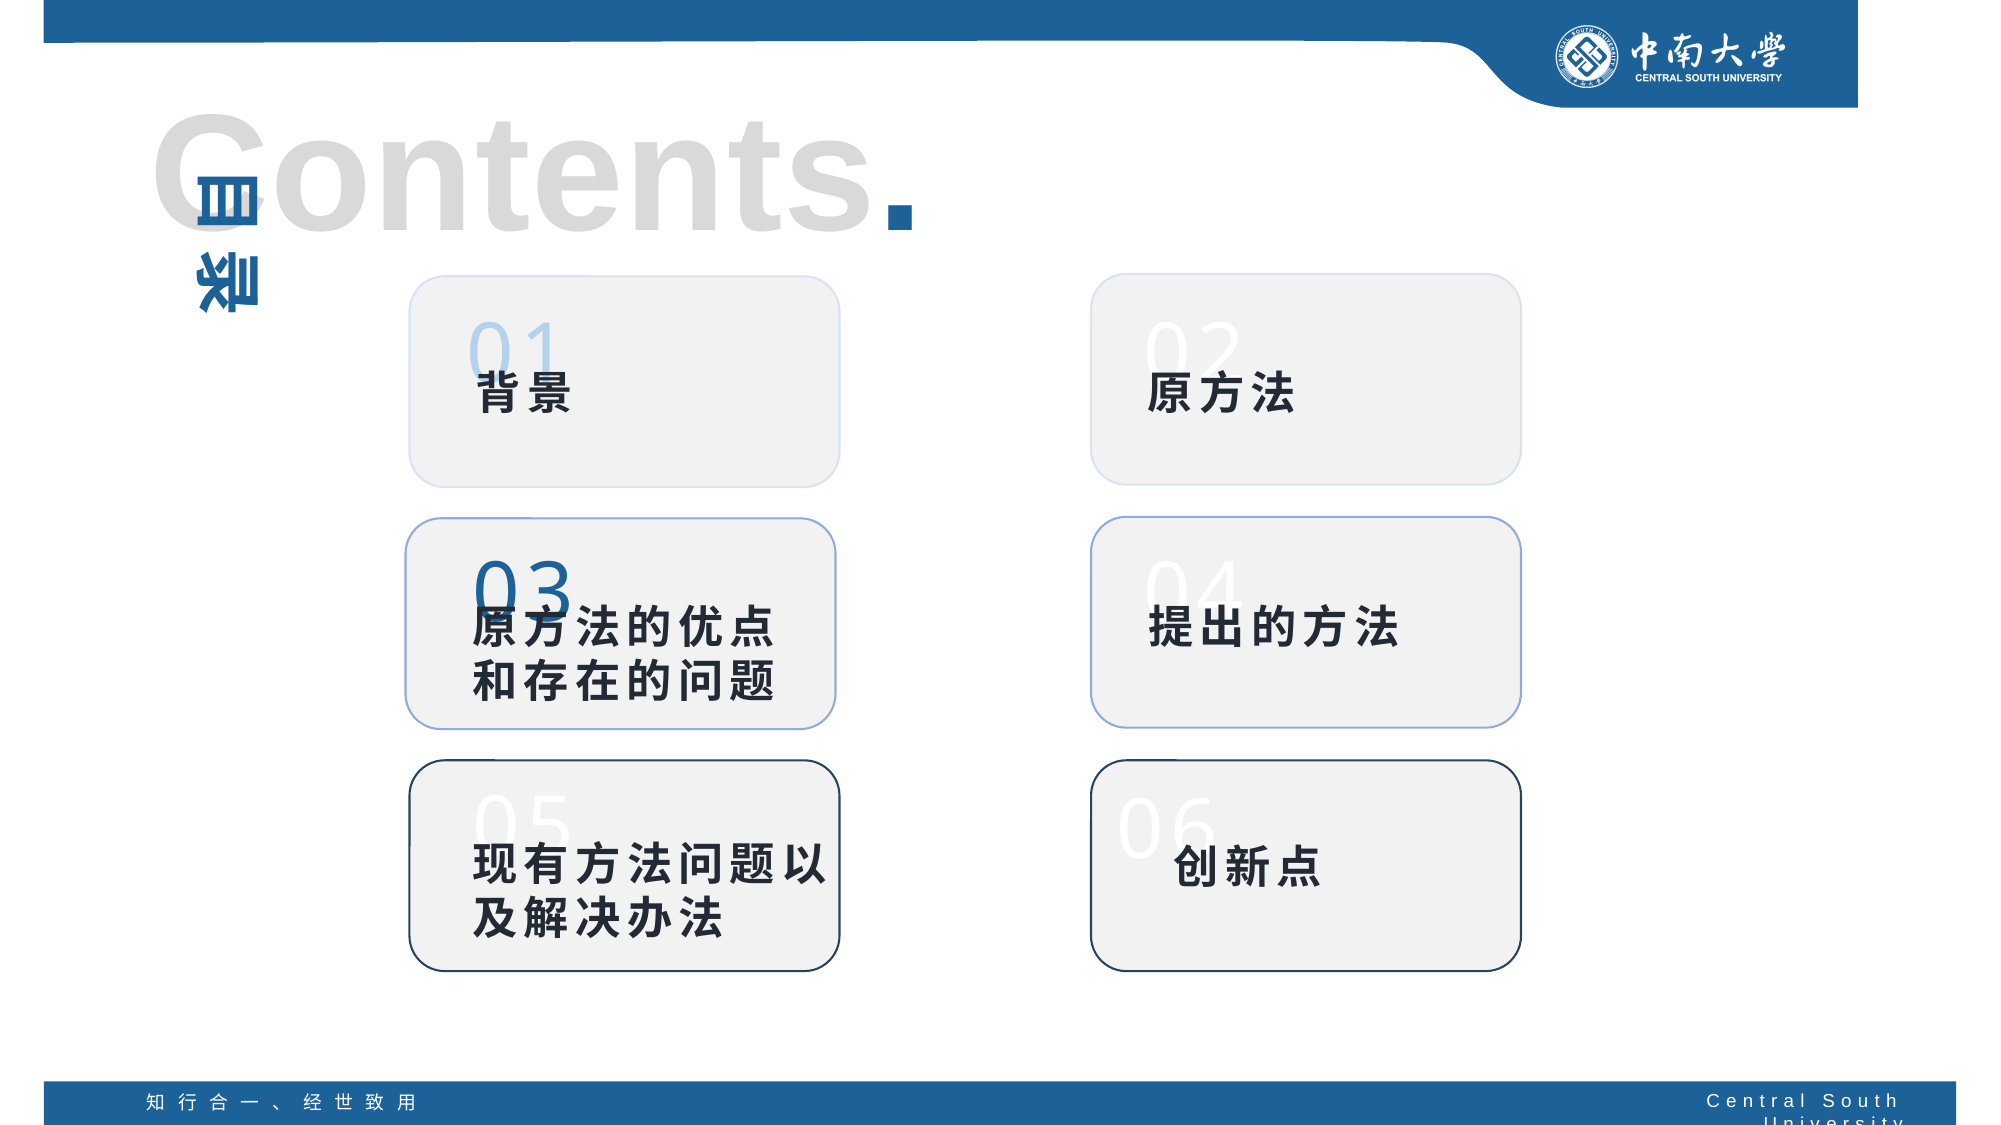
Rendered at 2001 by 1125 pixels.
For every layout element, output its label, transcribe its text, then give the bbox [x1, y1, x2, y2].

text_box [457, 530, 828, 716]
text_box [1101, 767, 1341, 901]
text_box [408, 759, 837, 973]
text_box [674, 275, 841, 489]
text_box [43, 0, 400, 43]
text_box [404, 517, 837, 731]
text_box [400, 0, 674, 596]
text_box [674, 0, 1858, 108]
text_box [43, 1081, 1547, 1125]
text_box [1918, 1081, 1957, 1125]
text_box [1129, 291, 1315, 427]
text_box [1089, 515, 1523, 729]
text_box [1129, 530, 1419, 662]
text_box [1089, 759, 1523, 973]
picture [1547, 20, 1796, 93]
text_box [457, 765, 872, 953]
text_box Central South University [1547, 1081, 1918, 1125]
text_box 知行合一、经世致用 [132, 1083, 435, 1121]
text_box [1089, 272, 1523, 486]
